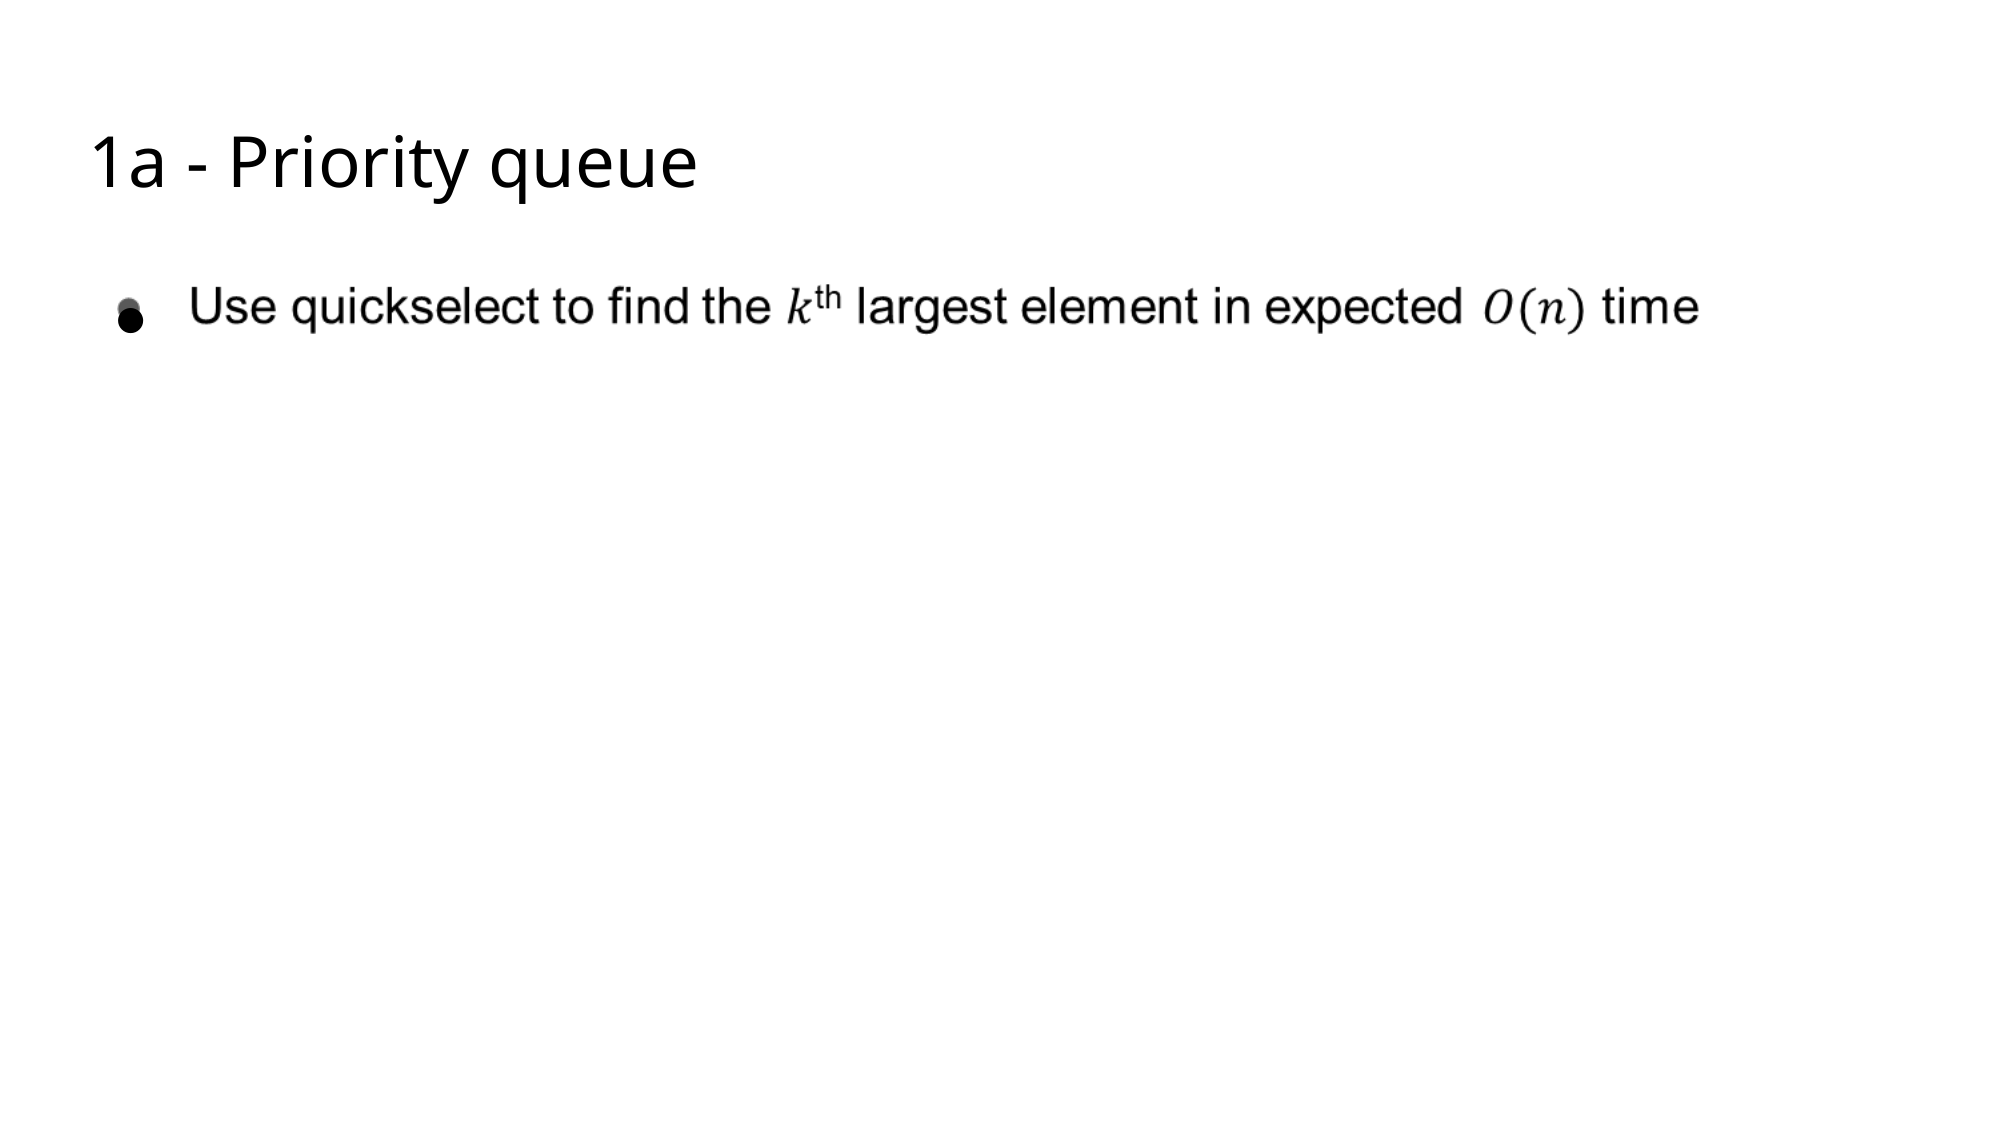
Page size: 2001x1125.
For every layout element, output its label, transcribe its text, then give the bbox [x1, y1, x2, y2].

title 1a - Priority queue [68, 97, 1932, 223]
list [68, 252, 1932, 1000]
